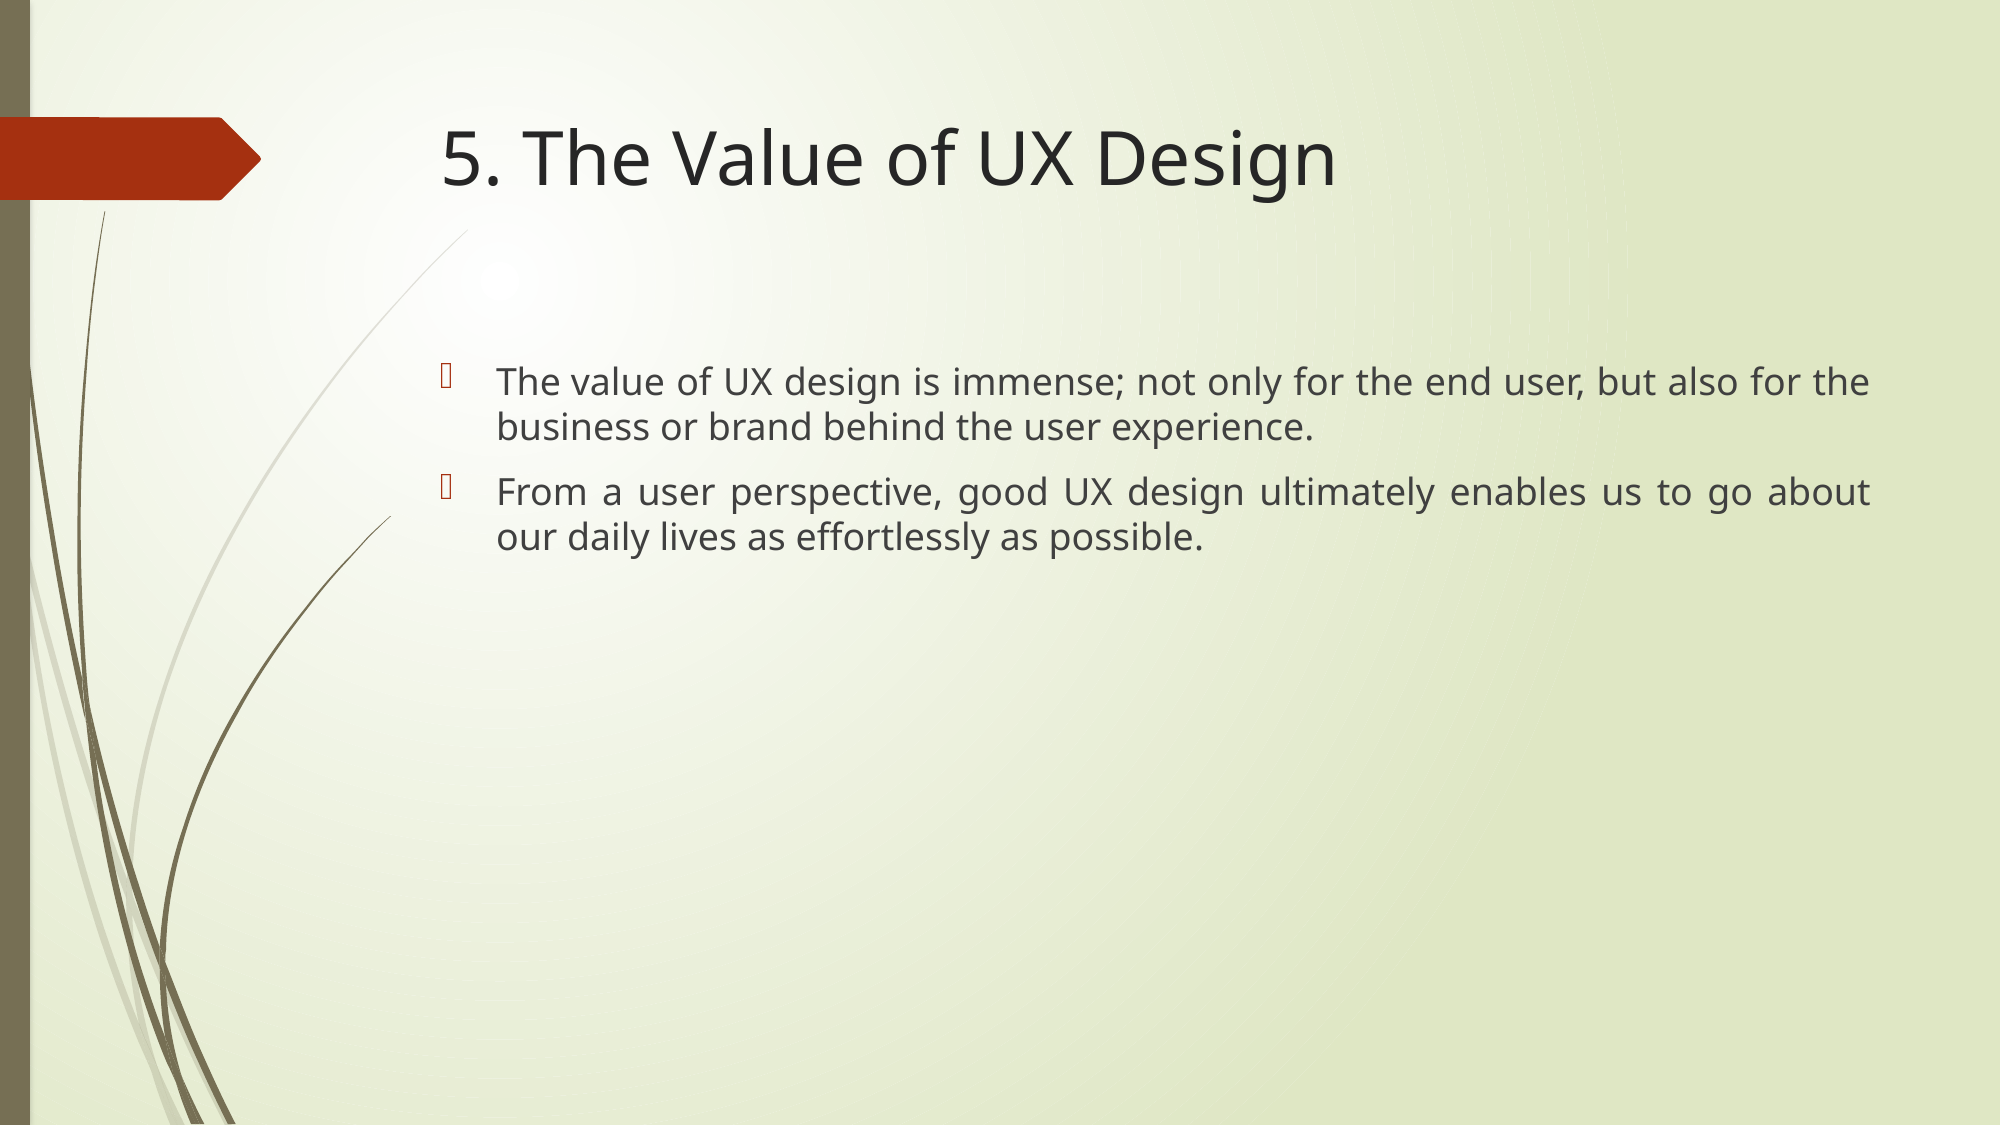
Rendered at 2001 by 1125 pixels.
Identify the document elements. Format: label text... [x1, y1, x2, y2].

list The value of UX design is immense; not only for the end user, but also for the business or brand behind the user experience. From a user perspective, good UX design ultimately enables us to go about our daily lives as effortlessly as possible. [424, 350, 1888, 970]
title 5. The Value of UX Design [425, 102, 1888, 313]
